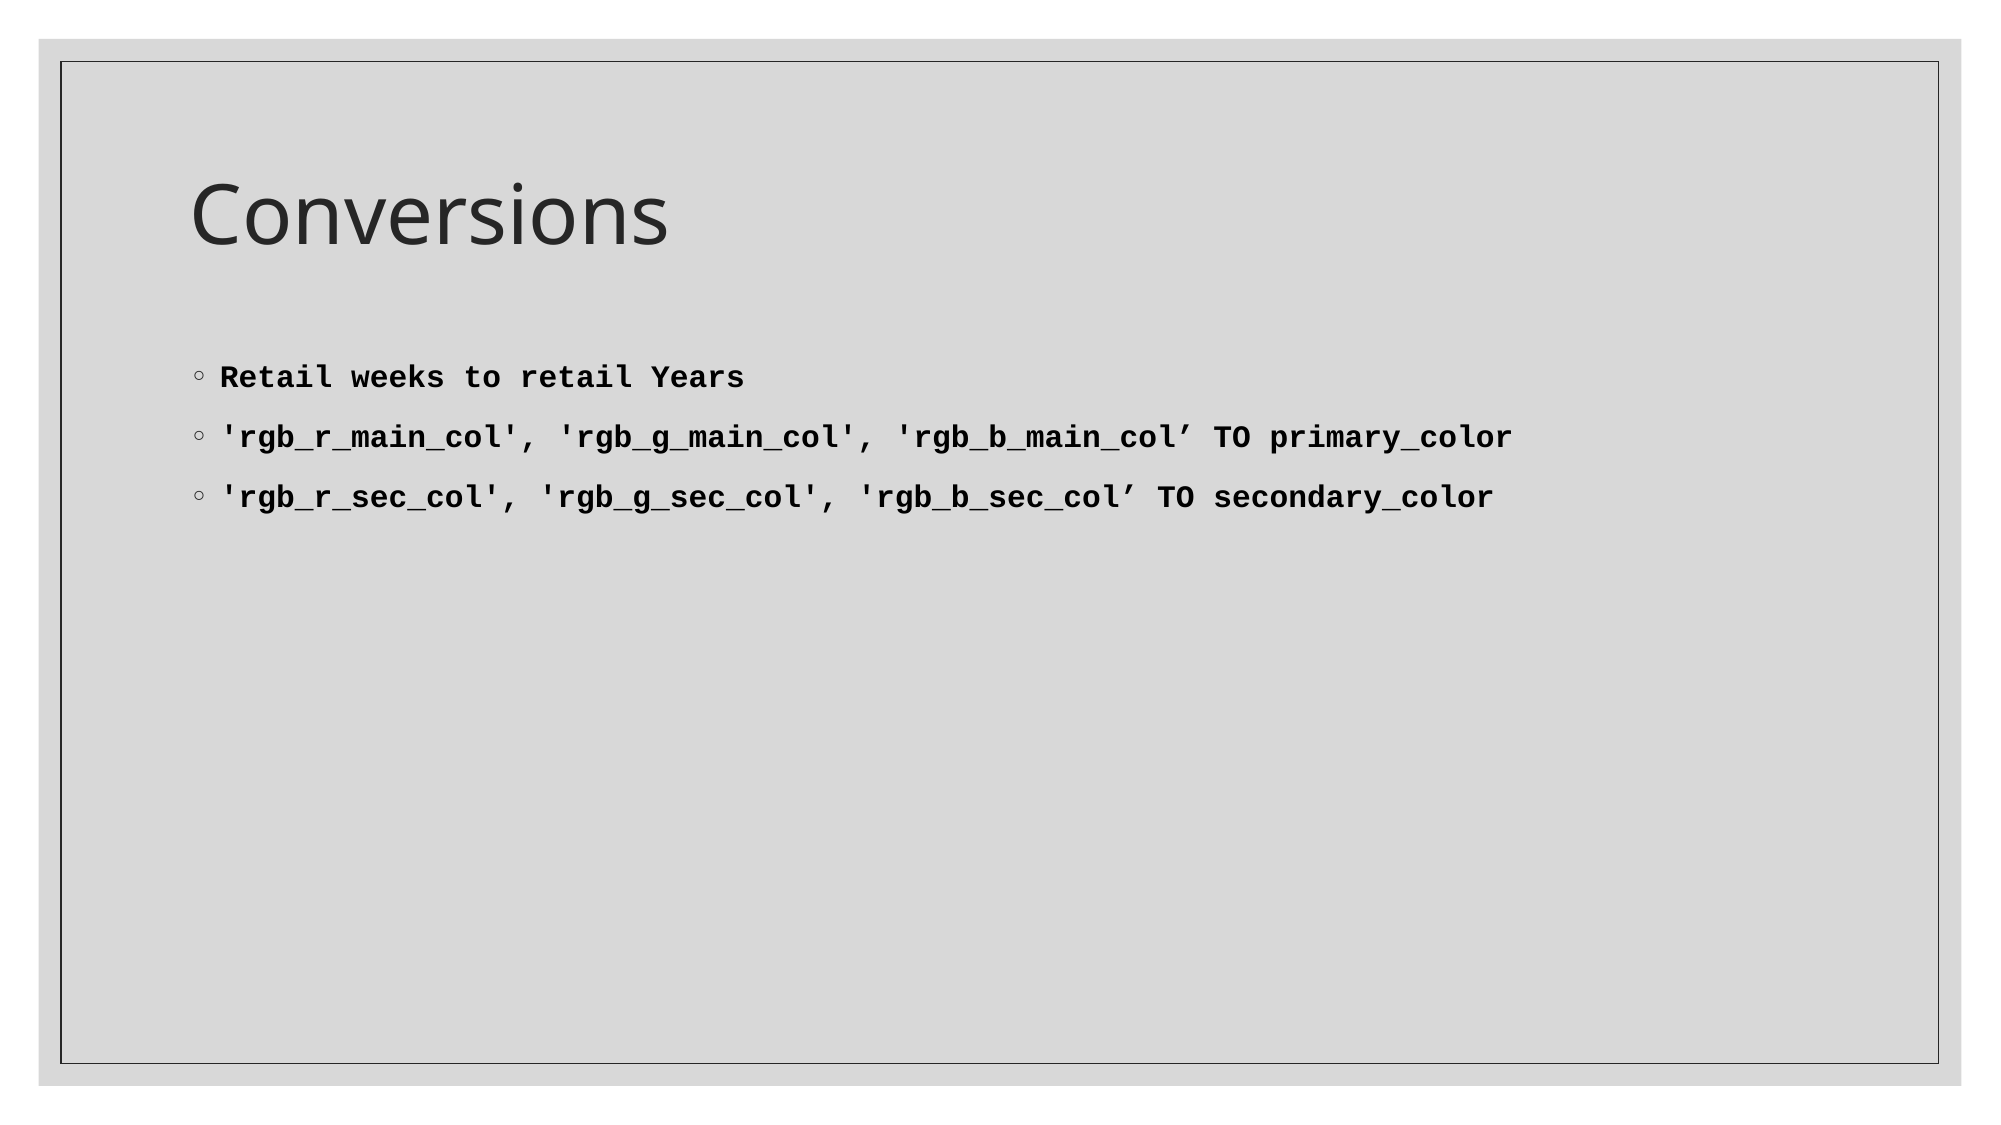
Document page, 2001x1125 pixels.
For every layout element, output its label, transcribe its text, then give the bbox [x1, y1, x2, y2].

title Conversions [174, 105, 1825, 331]
list Retail weeks to retail Years 'rgb_r_main_col', 'rgb_g_main_col', 'rgb_b_main_col’ TO primary_color 'rgb_r_sec_col', 'rgb_g_sec_col', 'rgb_b_sec_col’ TO secondary_color [174, 345, 1825, 977]
